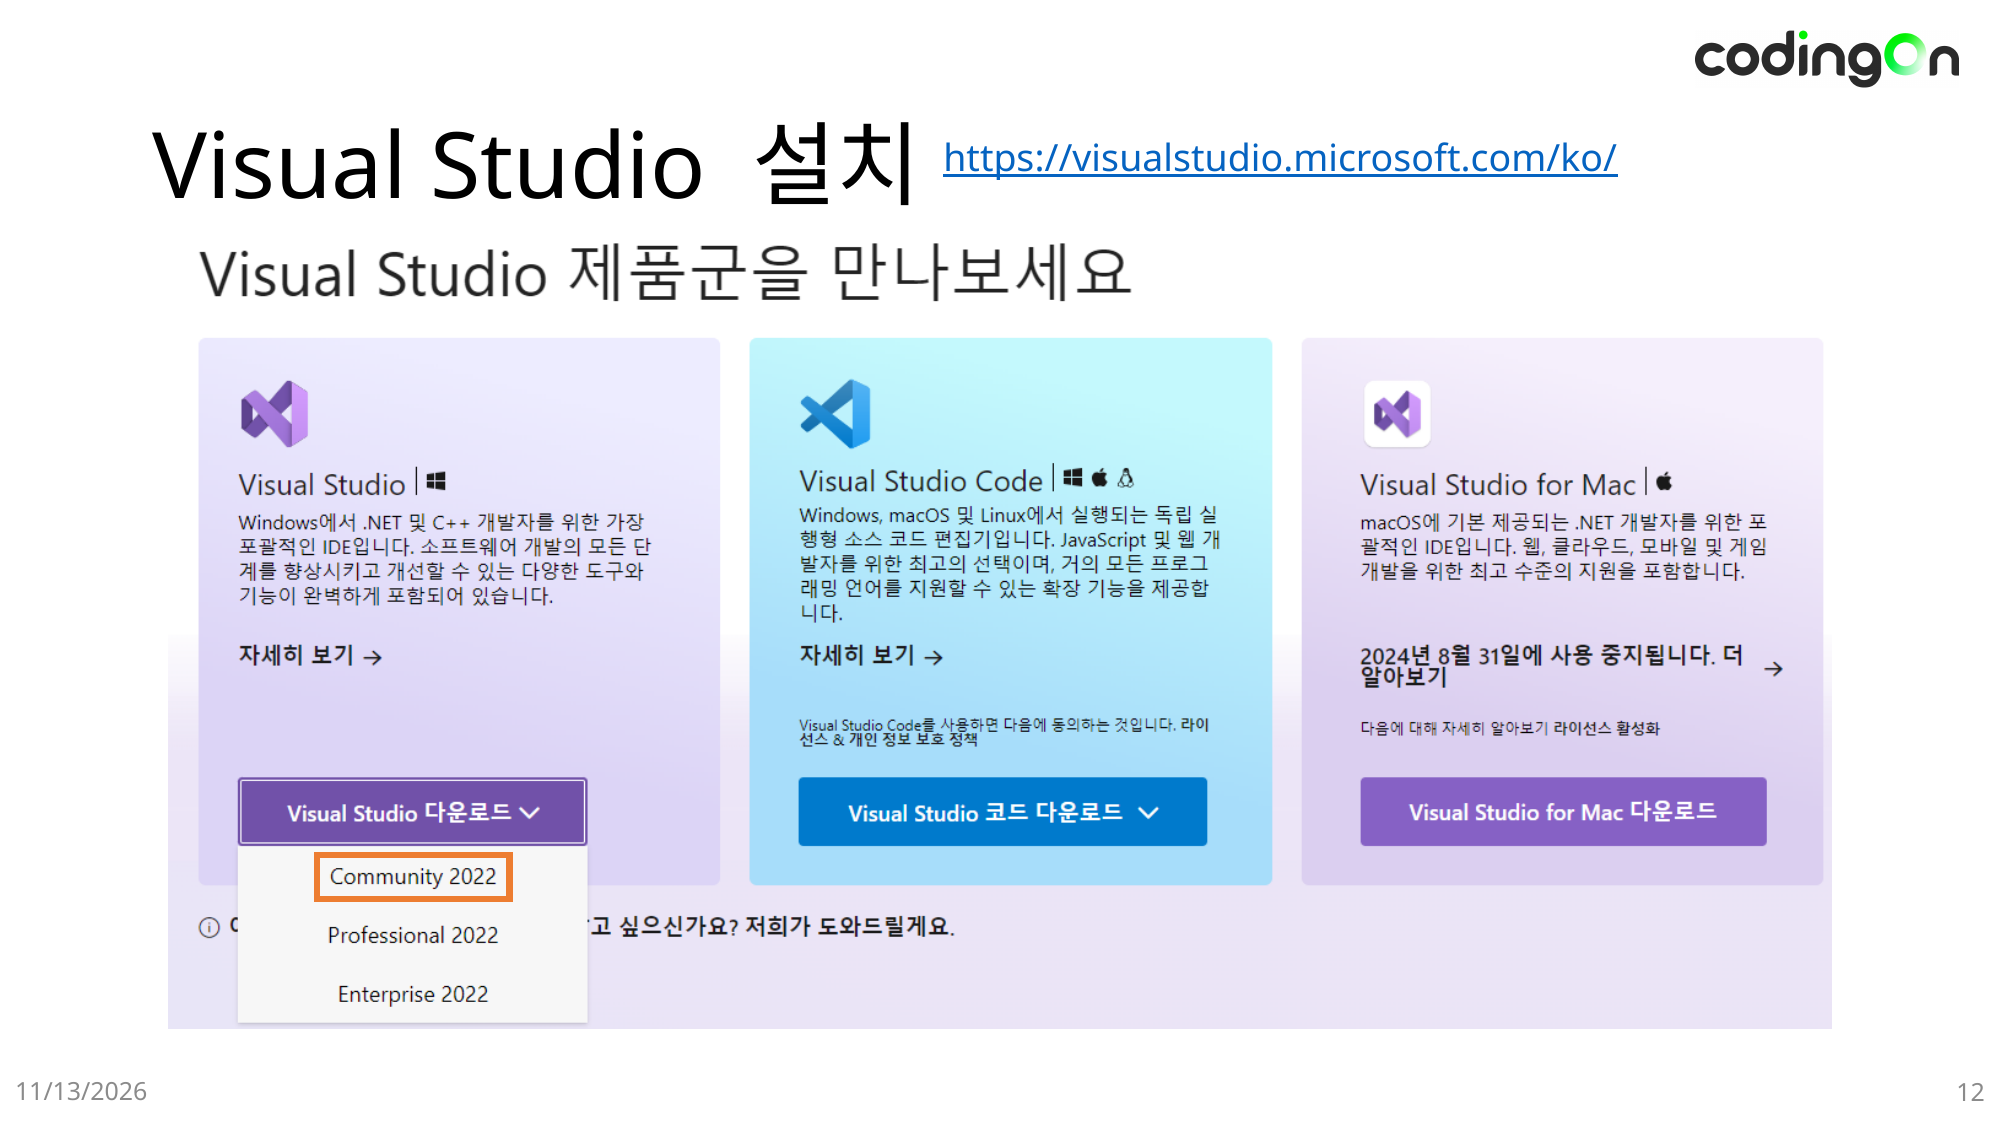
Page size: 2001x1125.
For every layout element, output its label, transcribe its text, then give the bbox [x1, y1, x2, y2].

slide_number 12 [1550, 1063, 2000, 1124]
title Visual Studio 설치 [137, 59, 1863, 278]
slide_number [0, 1062, 450, 1123]
picture [1695, 30, 1959, 88]
picture [168, 230, 1832, 1029]
text_box https://visualstudio.microsoft.com/ko/ [928, 126, 1733, 192]
